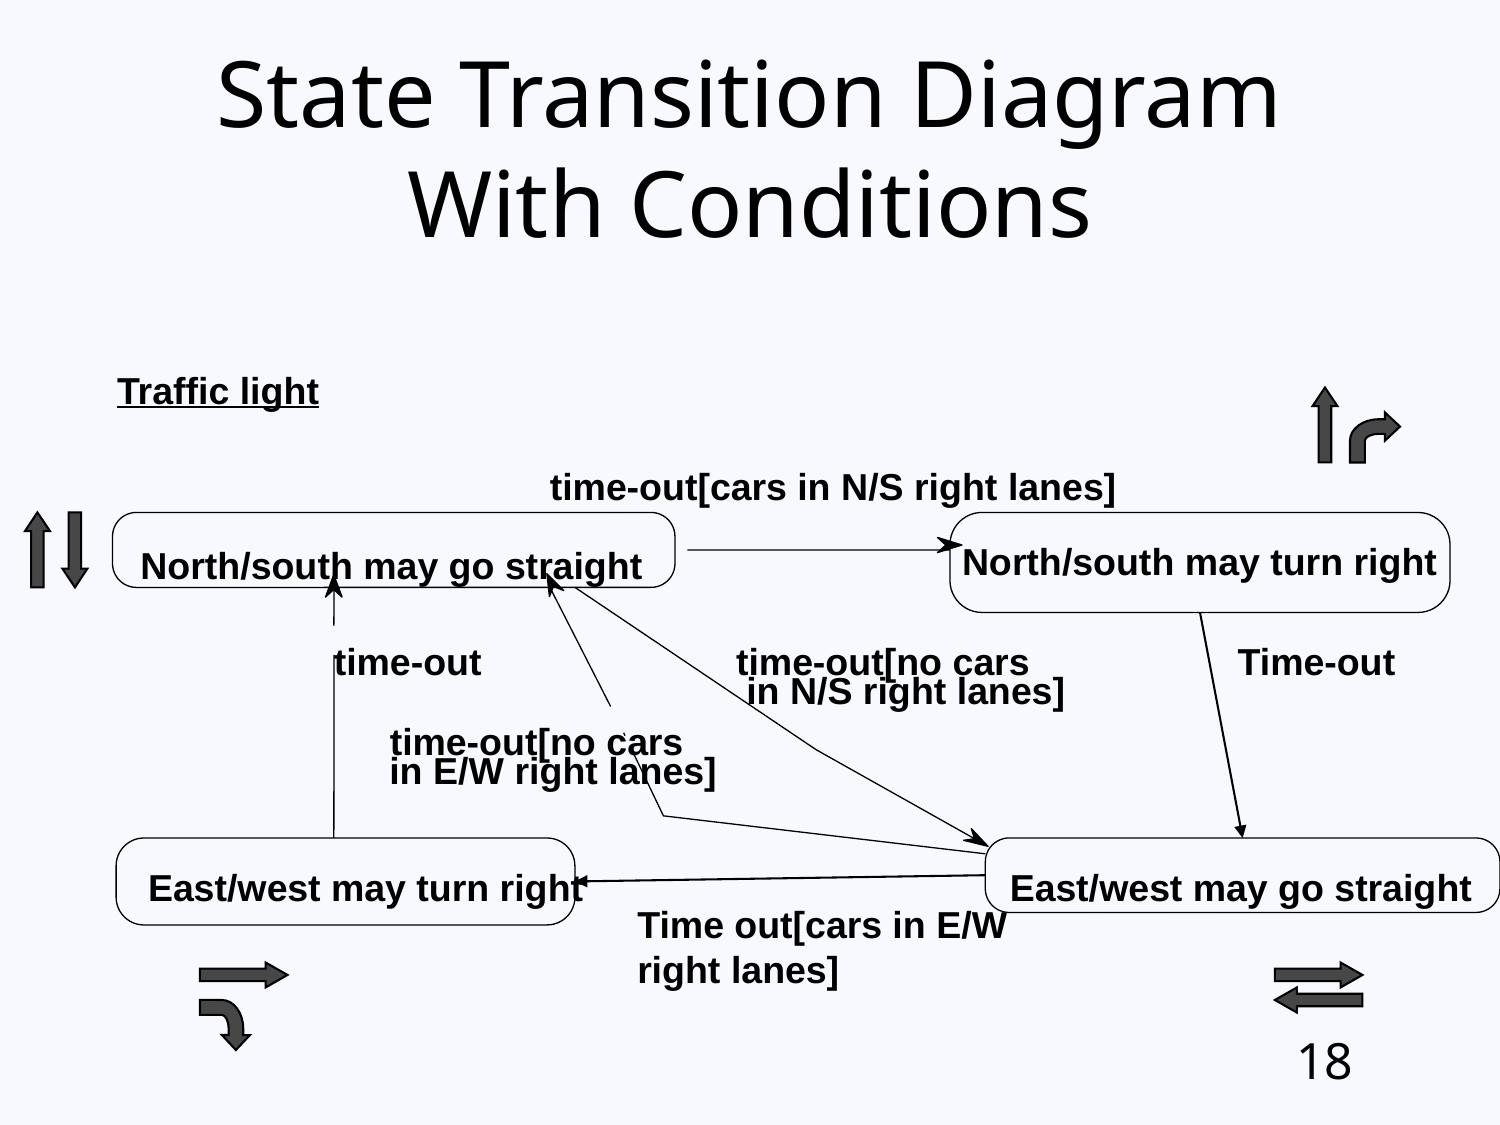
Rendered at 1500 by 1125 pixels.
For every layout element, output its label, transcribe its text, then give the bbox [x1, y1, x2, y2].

text_box [199, 999, 250, 1051]
text_box [575, 587, 735, 696]
text_box [963, 828, 989, 847]
text_box [325, 574, 343, 598]
text_box [1312, 387, 1338, 463]
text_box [574, 874, 986, 882]
text_box in N/S right lanes] [735, 666, 1066, 712]
text_box time-out[no cars [389, 717, 684, 746]
text_box Time-out [1248, 630, 1411, 691]
text_box North/south may go straight [140, 542, 643, 588]
text_box Time out[cars in E/W right lanes] [622, 893, 1034, 999]
text_box [24, 512, 50, 588]
text_box [949, 512, 1451, 613]
text_box [1274, 987, 1363, 1013]
text_box in E/W right lanes] [389, 746, 718, 792]
text_box North/south may turn right [962, 537, 1438, 583]
text_box Traffic light [116, 366, 320, 412]
text_box time-out [333, 637, 482, 683]
text_box [62, 512, 88, 588]
text_box East/west may turn right [148, 864, 584, 910]
text_box [199, 962, 288, 988]
text_box [546, 573, 564, 597]
text_box [985, 837, 1500, 913]
text_box [112, 512, 676, 588]
text_box [1350, 412, 1401, 463]
text_box [652, 774, 986, 854]
text_box [760, 712, 975, 839]
text_box [116, 837, 575, 925]
text_box East/west may go straight [1009, 864, 1473, 910]
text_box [1199, 612, 1243, 839]
title State Transition Diagram With Conditions [111, 52, 1388, 238]
text_box [937, 537, 963, 550]
text_box time-out[cars in N/S right lanes] [549, 462, 1117, 508]
text_box time-out[no cars [736, 637, 1030, 666]
text_box [1274, 962, 1363, 988]
